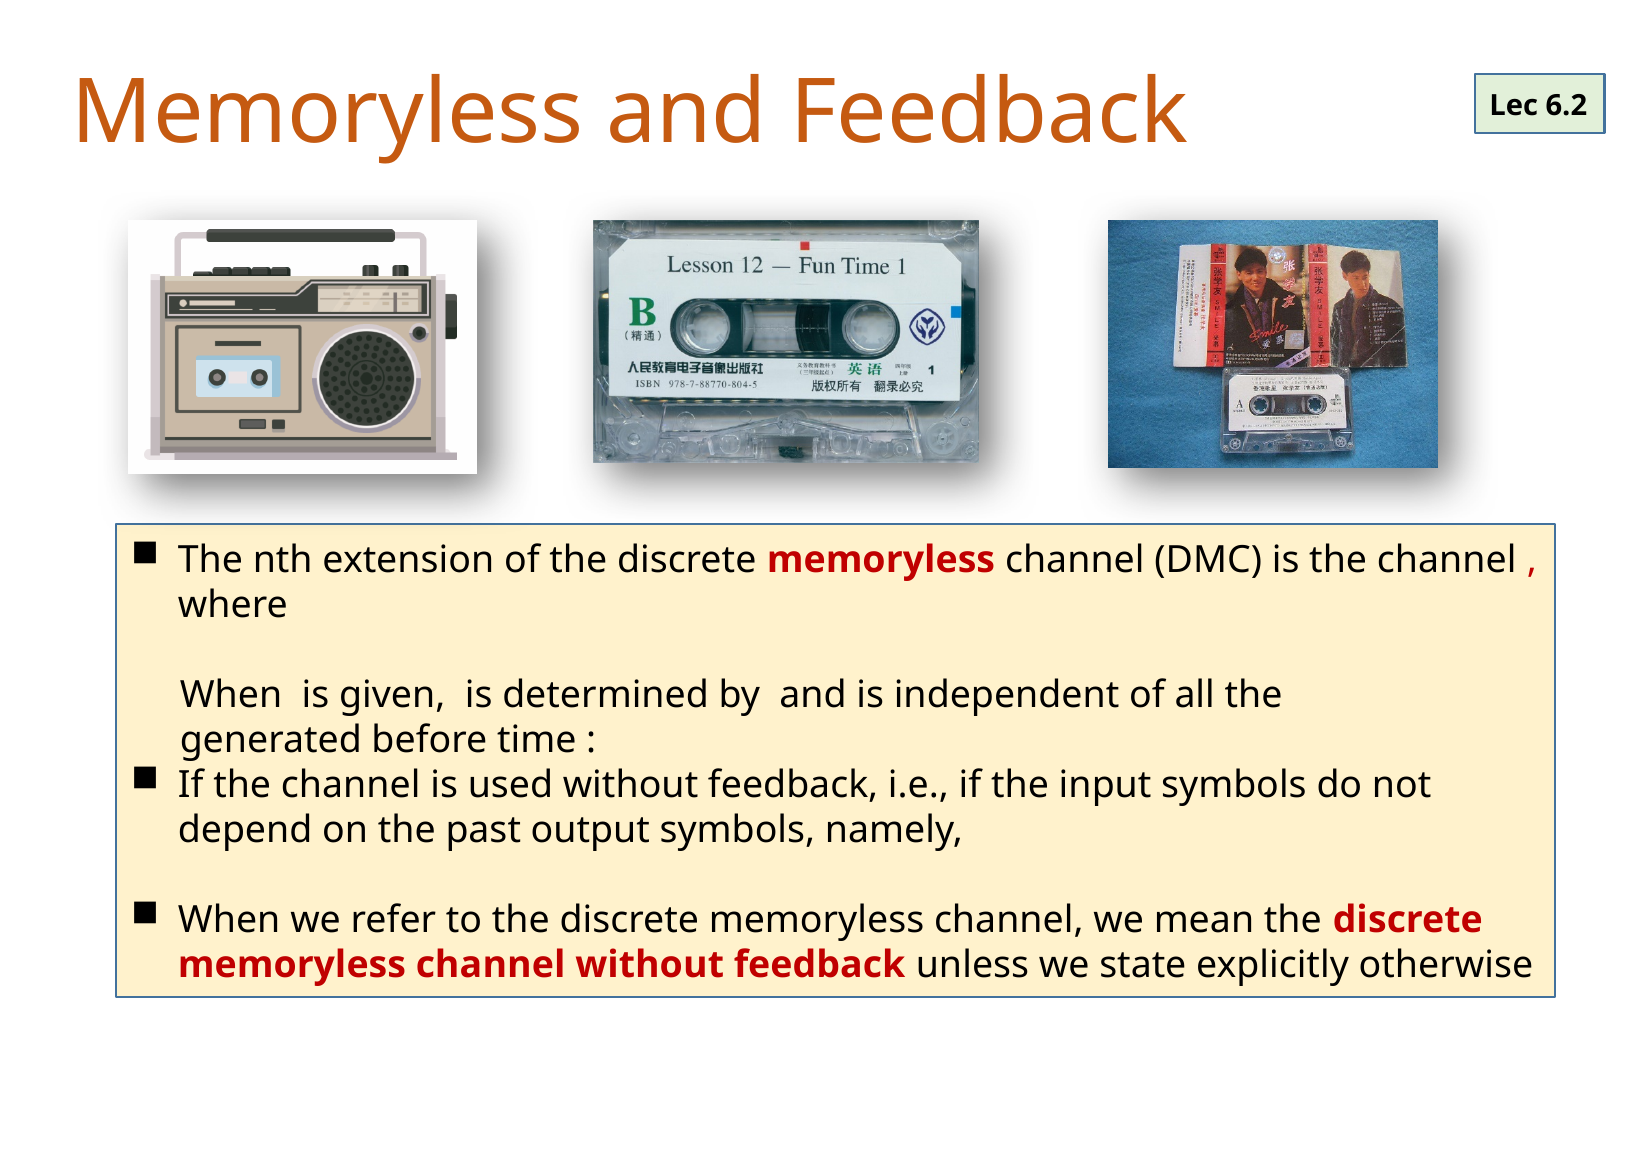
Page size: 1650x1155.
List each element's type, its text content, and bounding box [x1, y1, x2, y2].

picture [128, 220, 477, 474]
text_box Lec 6.2 [1474, 73, 1606, 134]
picture [593, 220, 979, 463]
picture [1108, 220, 1438, 468]
text_box Memoryless and Feedback [57, 45, 1496, 221]
